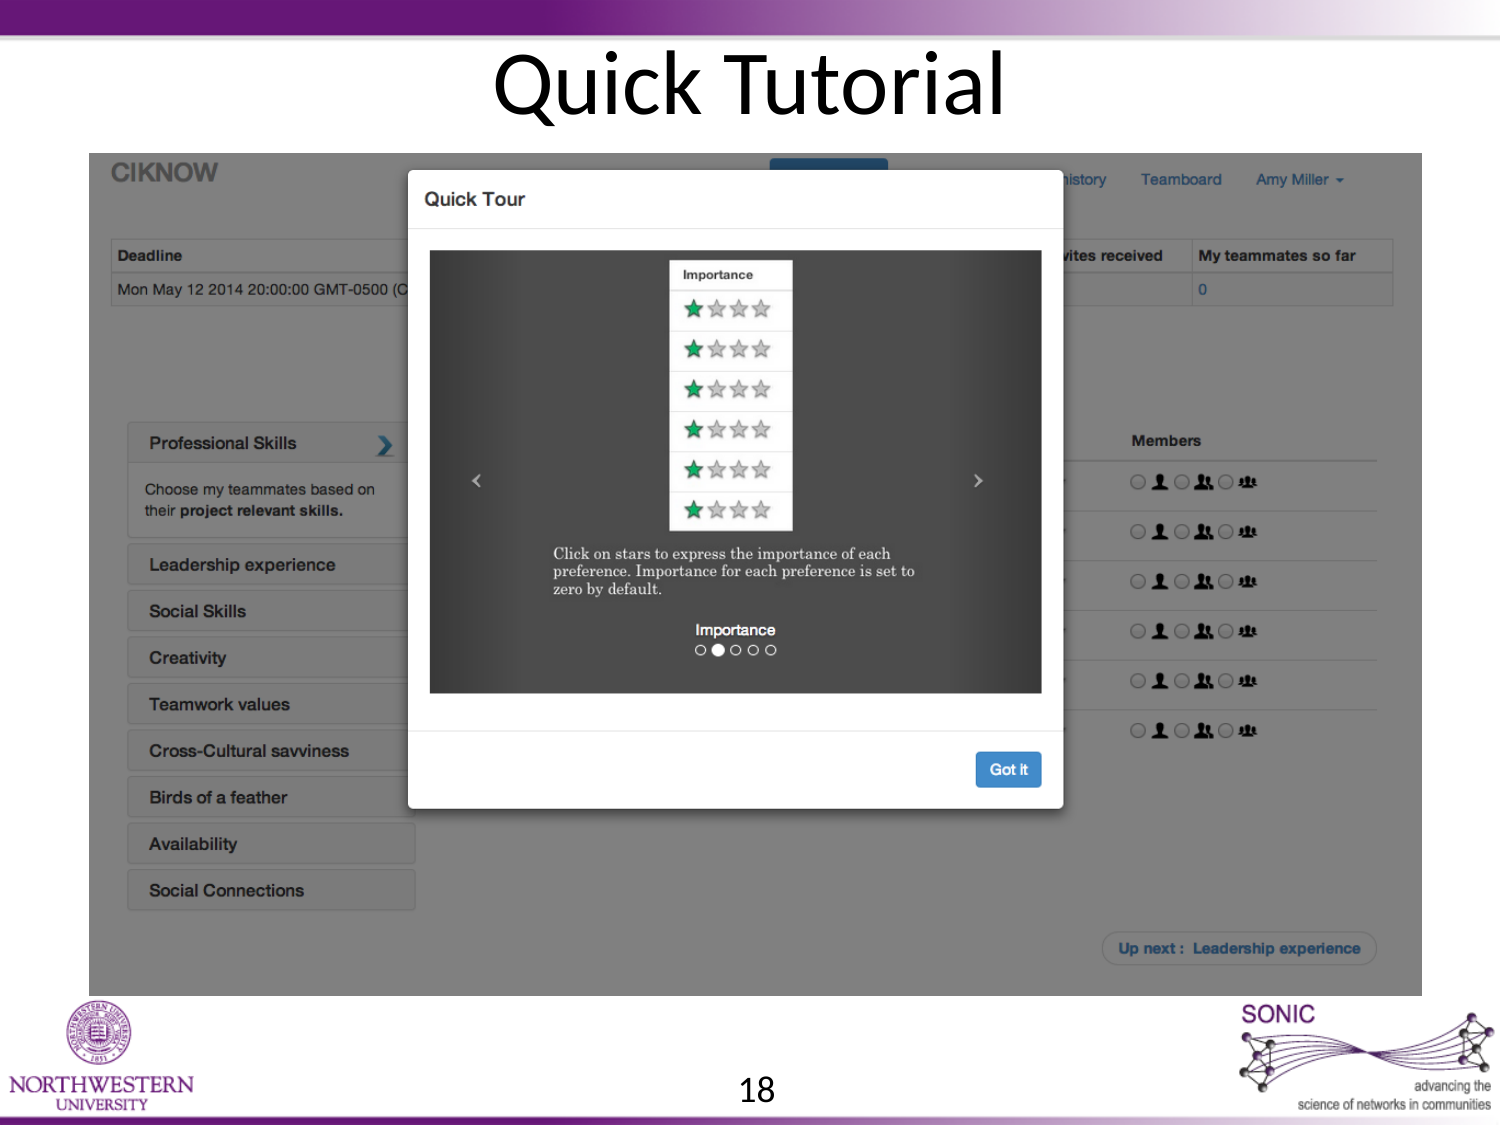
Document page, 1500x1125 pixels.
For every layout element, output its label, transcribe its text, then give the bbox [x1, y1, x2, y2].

picture [0, 0, 1500, 1125]
text_box 18 [722, 1057, 791, 1118]
title Quick Tutorial [112, 0, 1388, 151]
